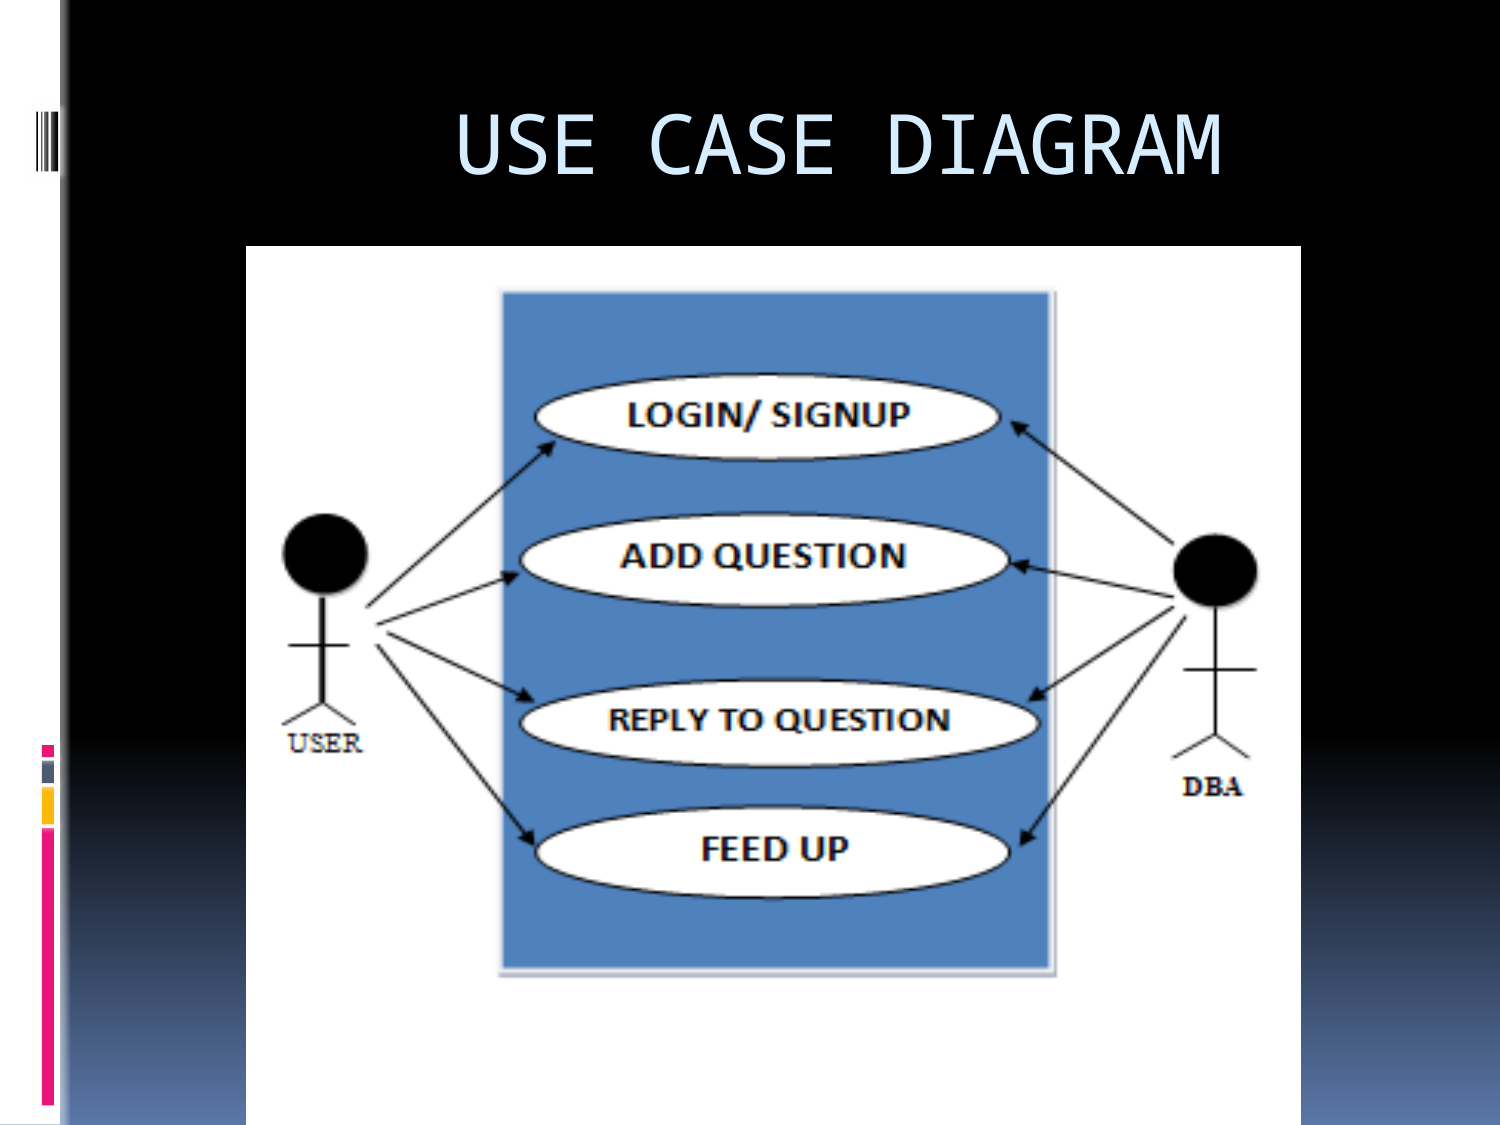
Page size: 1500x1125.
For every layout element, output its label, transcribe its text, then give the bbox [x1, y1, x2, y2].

title USE CASE DIAGRAM [150, 83, 1425, 234]
picture [245, 245, 1302, 1125]
